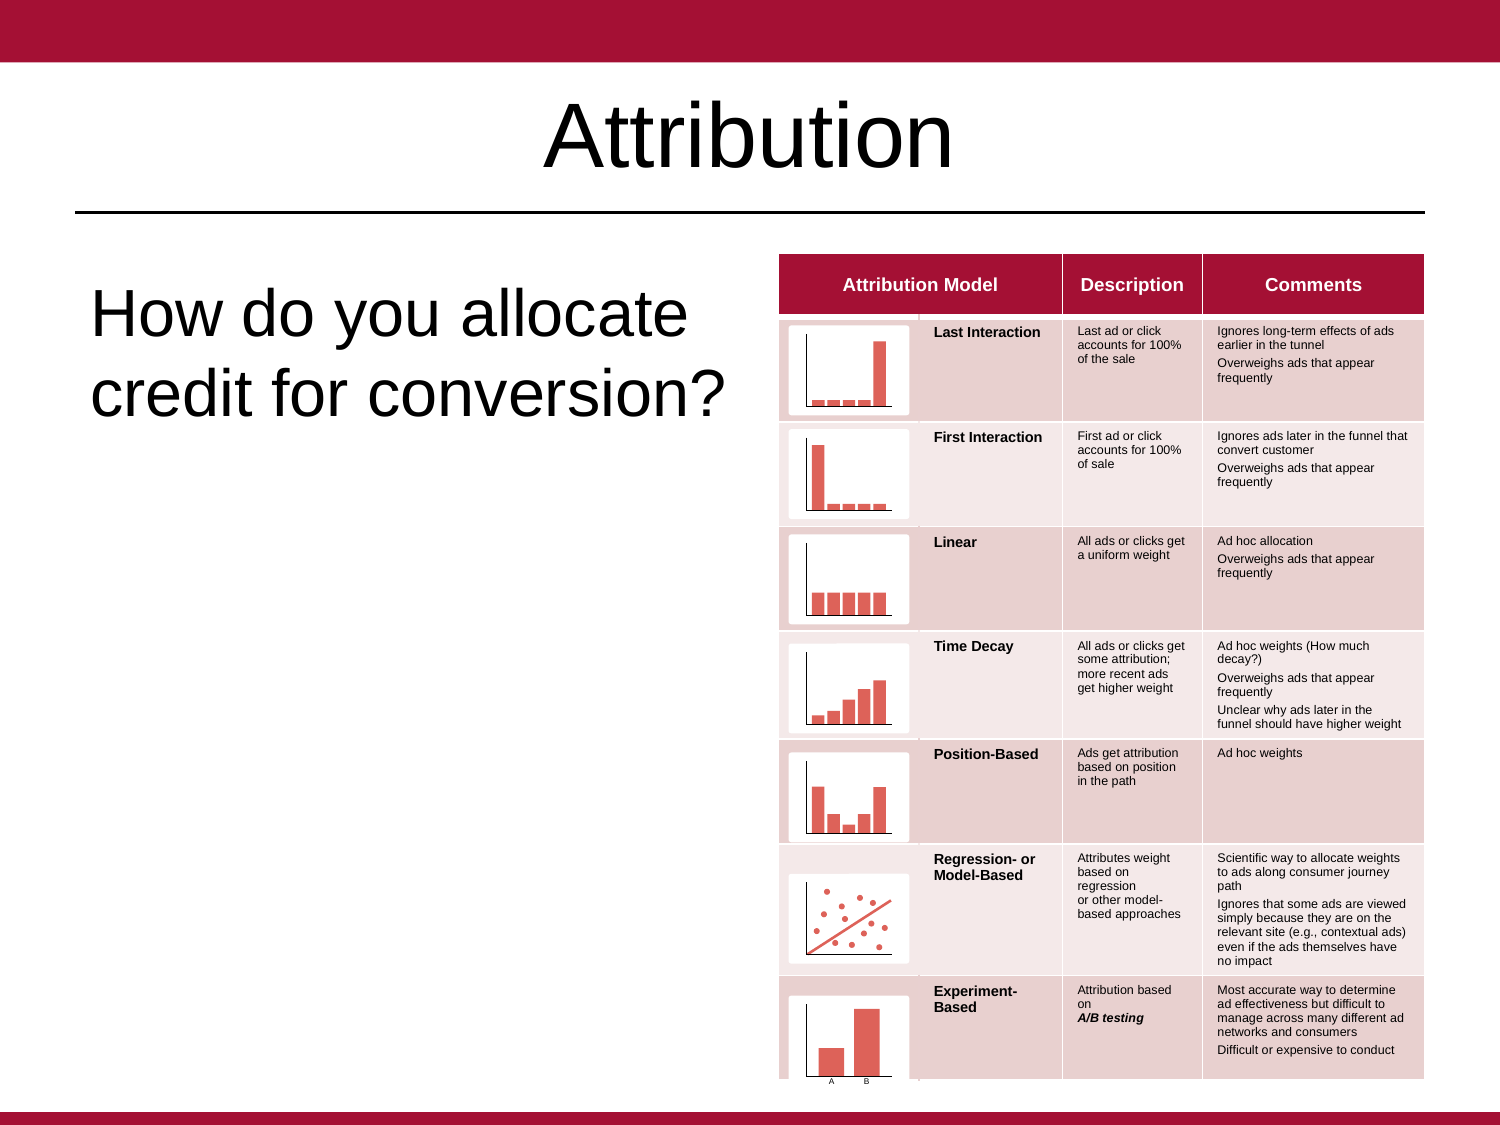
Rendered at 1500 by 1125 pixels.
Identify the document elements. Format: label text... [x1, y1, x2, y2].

table_cell [779, 976, 783, 1079]
table_cell Attributes weight based on regression or other model- based approaches [1063, 845, 1202, 975]
table_cell [914, 632, 918, 738]
table_cell [779, 632, 783, 738]
table_header Comments [1203, 254, 1424, 314]
table_cell All ads or clicks get a uniform weight [1063, 527, 1202, 630]
table_cell [779, 423, 783, 526]
table_cell Position-Based [920, 740, 1062, 843]
table_cell Ad hoc allocation Overweighs ads that appear frequently [1203, 527, 1424, 630]
table_cell Scientific way to allocate weights to ads along consumer journey path Ignores that some ads are viewed simply because they are on the relevant site (e.g., contextual ads) even if the ads themselves have no impact [1203, 845, 1424, 975]
table_cell [914, 527, 918, 630]
table_cell Attribution based on A/B testing [1063, 976, 1202, 1079]
table_cell [914, 845, 918, 975]
table_cell Most accurate way to determine ad effectiveness but difficult to manage across many different ad networks and consumers Difficult or expensive to conduct [1203, 976, 1424, 1079]
table_header Description [1063, 254, 1202, 314]
table_cell Ad hoc weights (How much decay?) Overweighs ads that appear frequently Unclear why ads later in the funnel should have higher weight [1203, 632, 1424, 738]
table_cell Ignores ads later in the funnel that convert customer Overweighs ads that appear frequently [1203, 423, 1424, 526]
table_cell Time Decay [920, 632, 1062, 738]
table_cell [779, 320, 918, 421]
table_cell Linear [920, 527, 1062, 630]
table_cell Ignores long-term effects of ads earlier in the tunnel Overweighs ads that appear frequently [1203, 320, 1424, 421]
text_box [788, 325, 910, 1086]
table_cell Ad hoc weights [1203, 740, 1424, 843]
table_cell [914, 423, 918, 526]
table_cell Experiment-Based [920, 976, 1062, 1079]
table_cell [914, 976, 918, 1079]
table_cell [914, 740, 918, 843]
table_cell [779, 845, 783, 975]
table_header Attribution Model [779, 254, 1062, 314]
list How do you allocate credit for conversion? [75, 262, 750, 1005]
table_cell Regression- or Model-Based [920, 845, 1062, 975]
table_cell All ads or clicks get some attribution; more recent ads get higher weight [1063, 632, 1202, 738]
title Attribution [75, 37, 1425, 225]
table_cell [779, 740, 783, 843]
table_cell Ads get attribution based on position in the path [1063, 740, 1202, 843]
table_cell First Interaction [920, 423, 1062, 526]
table_cell Last ad or click accounts for 100% of the sale [1063, 320, 1202, 421]
table_cell First ad or click accounts for 100% of sale [1063, 423, 1202, 526]
table_cell [779, 527, 783, 630]
table_cell Last Interaction [920, 320, 1062, 421]
